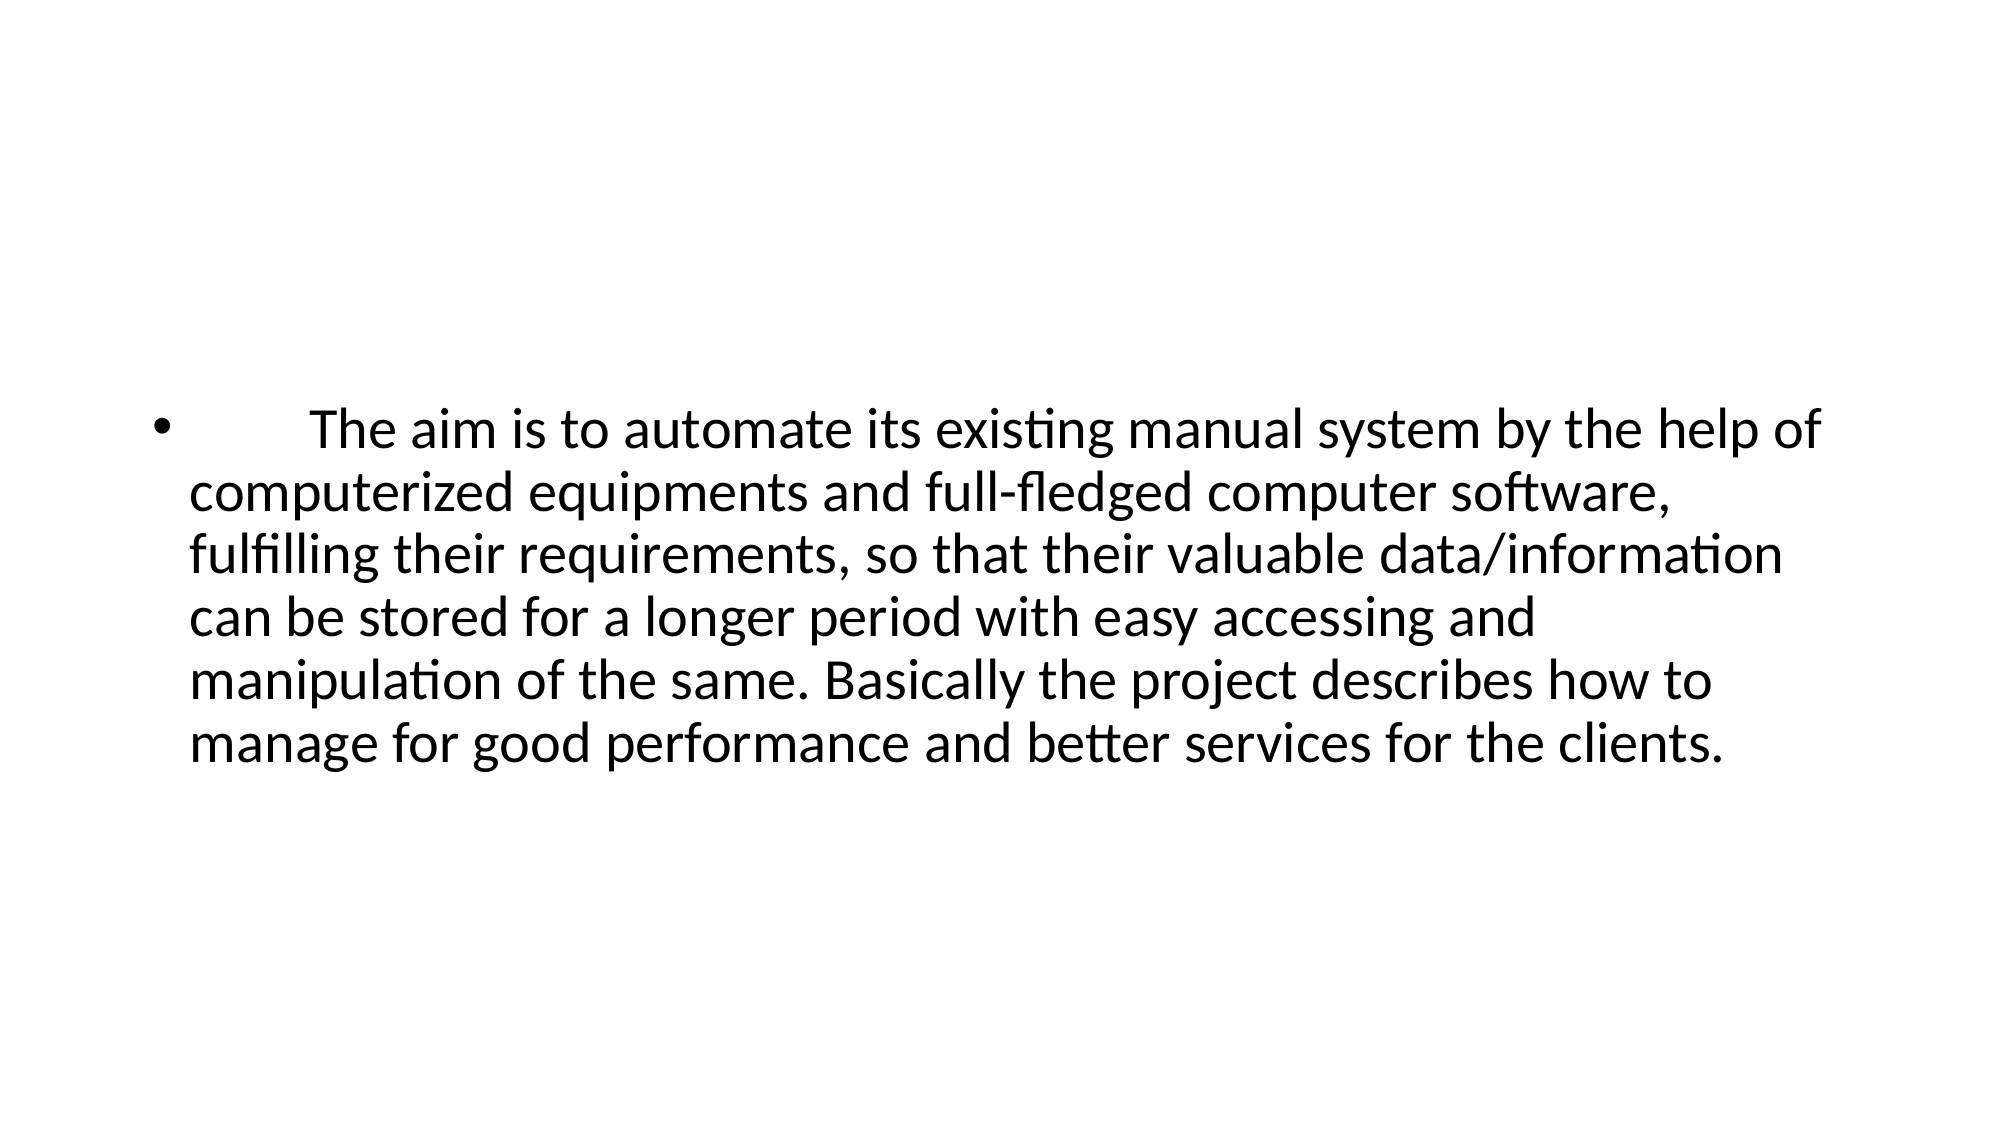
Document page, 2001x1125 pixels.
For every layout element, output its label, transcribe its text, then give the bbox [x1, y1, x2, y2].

list The aim is to automate its existing manual system by the help of computerized equipments and full-fledged computer software, fulfilling their requirements, so that their valuable data/information can be stored for a longer period with easy accessing and manipulation of the same. Basically the project describes how to manage for good performance and better services for the clients. [137, 299, 1863, 1014]
